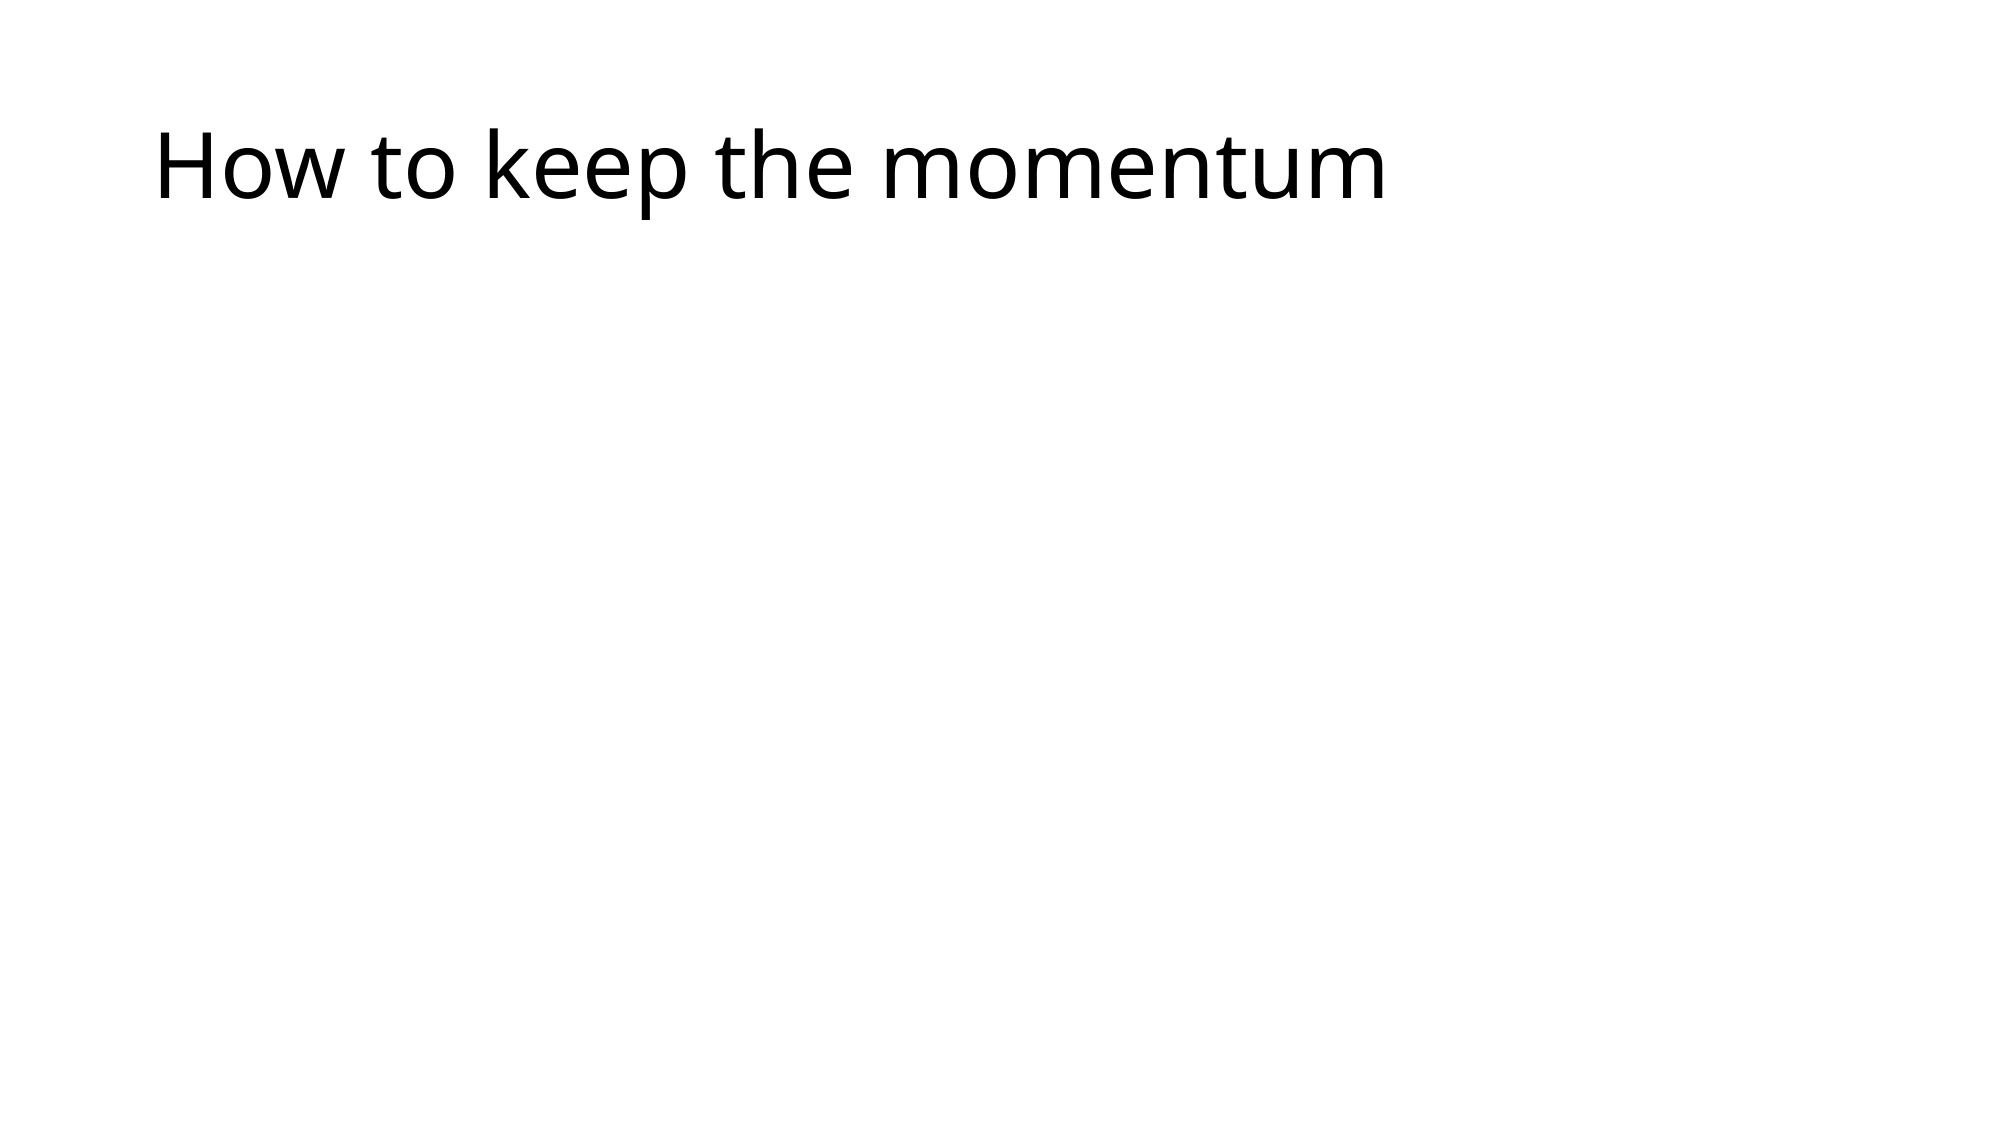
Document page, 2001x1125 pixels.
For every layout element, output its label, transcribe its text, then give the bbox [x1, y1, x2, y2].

title How to keep the momentum [137, 59, 1863, 278]
